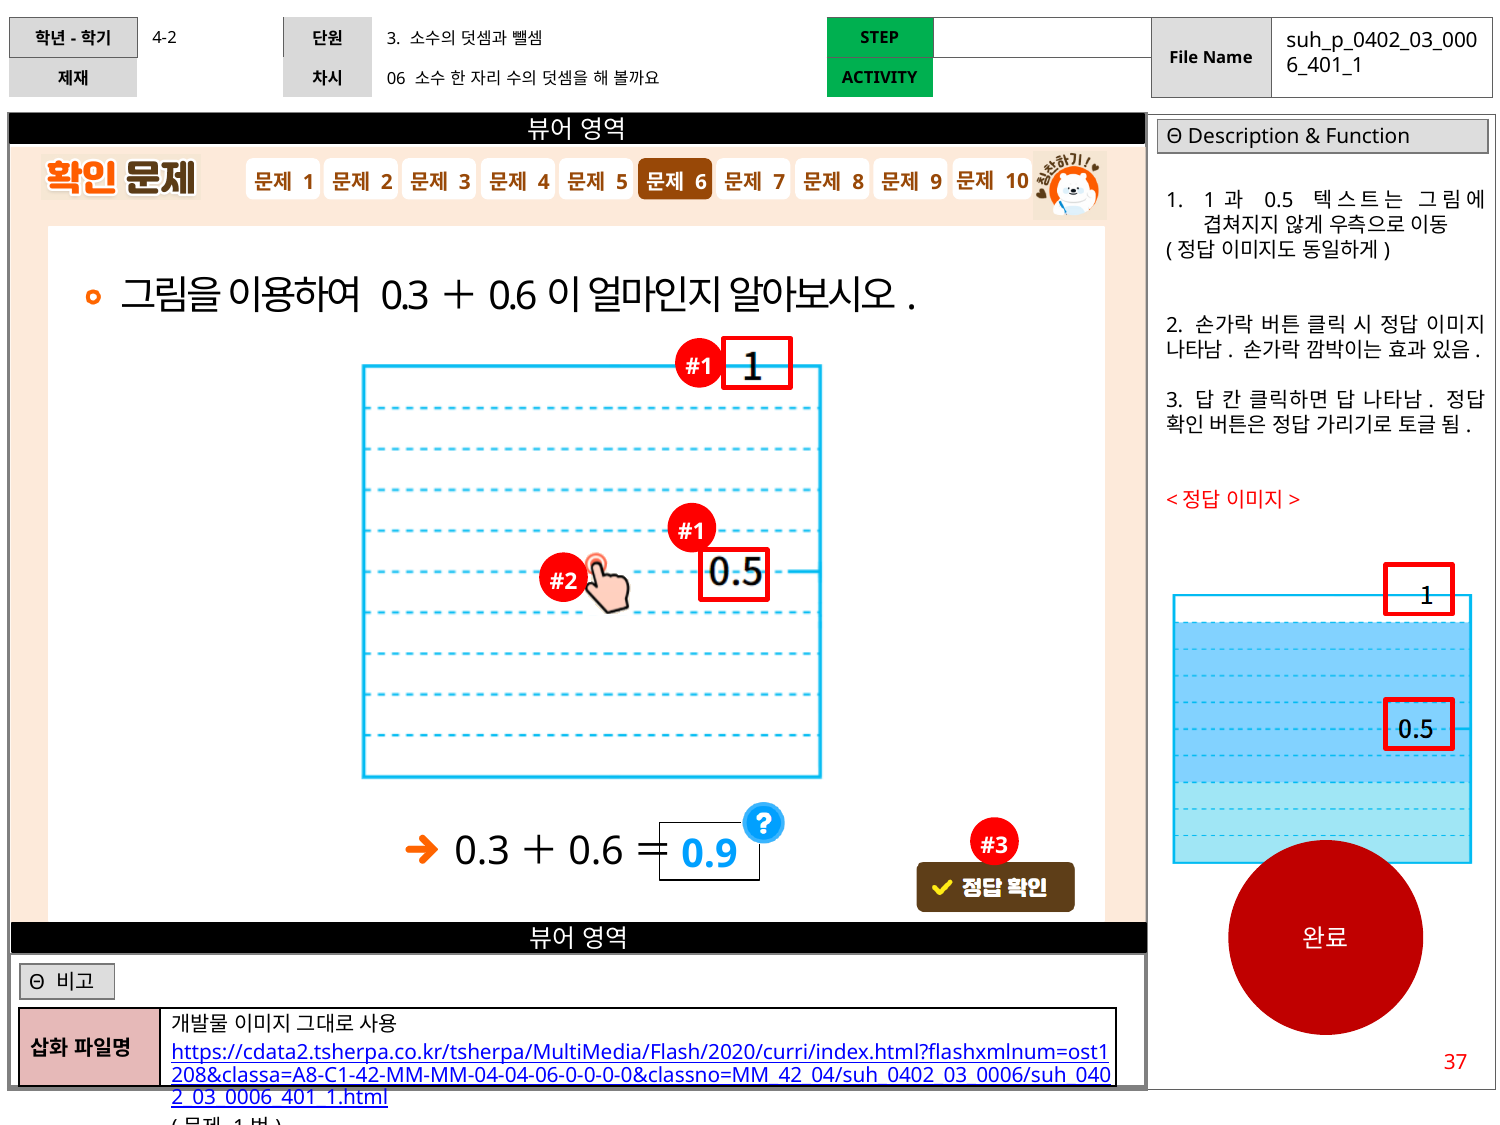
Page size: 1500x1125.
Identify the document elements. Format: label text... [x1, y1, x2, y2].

table_header 개발물 이미지 그대로 사용 https://cdata2.tsherpa.co.kr/tsherpa/MultiMedia/Flash/2020/curri/index.html?flashxmlnum=ost1208&classa=A8-C1-42-MM-MM-04-04-06-0-0-0-0&classno=MM_42_04/suh_0402_03_0006/suh_0402_03_0006_401_1.html (문제 1번) [161, 1009, 1115, 1085]
picture [41, 154, 201, 200]
text_box 1과 0.5 텍스트는 그림에 겹쳐지지 않게 우측으로 이동 (정답 이미지도 동일하게) 2. 손가락 버튼 클릭 시 정답 이미지 나타남. 손가락 깜박이는 효과 있음. 3. 답 칸 클릭하면 답 나타남. 정답 확인 버튼은 정답 가리기로 토글 됨. <정답 이미지> [1151, 179, 1500, 519]
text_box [659, 800, 785, 881]
text_box [1384, 563, 1454, 576]
picture [82, 285, 103, 307]
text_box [239, 147, 1052, 200]
picture [1165, 578, 1481, 870]
picture [347, 313, 833, 789]
picture [1033, 151, 1107, 220]
text_box 그림을 이용하여 0.3＋0.6이 얼마인지 알아보시오. [105, 263, 1109, 326]
text_box 0.3＋0.6＝ [368, 817, 654, 880]
text_box 완료 [1226, 878, 1426, 1038]
table_header Θ Description & Function [1158, 120, 1487, 152]
picture [404, 831, 440, 867]
table_header 삽화 파일명 [20, 1009, 159, 1085]
picture [915, 858, 1078, 913]
text_box #3 [968, 815, 1021, 857]
text_box suh_p_0402_03_0006_401_1 [1271, 18, 1500, 84]
